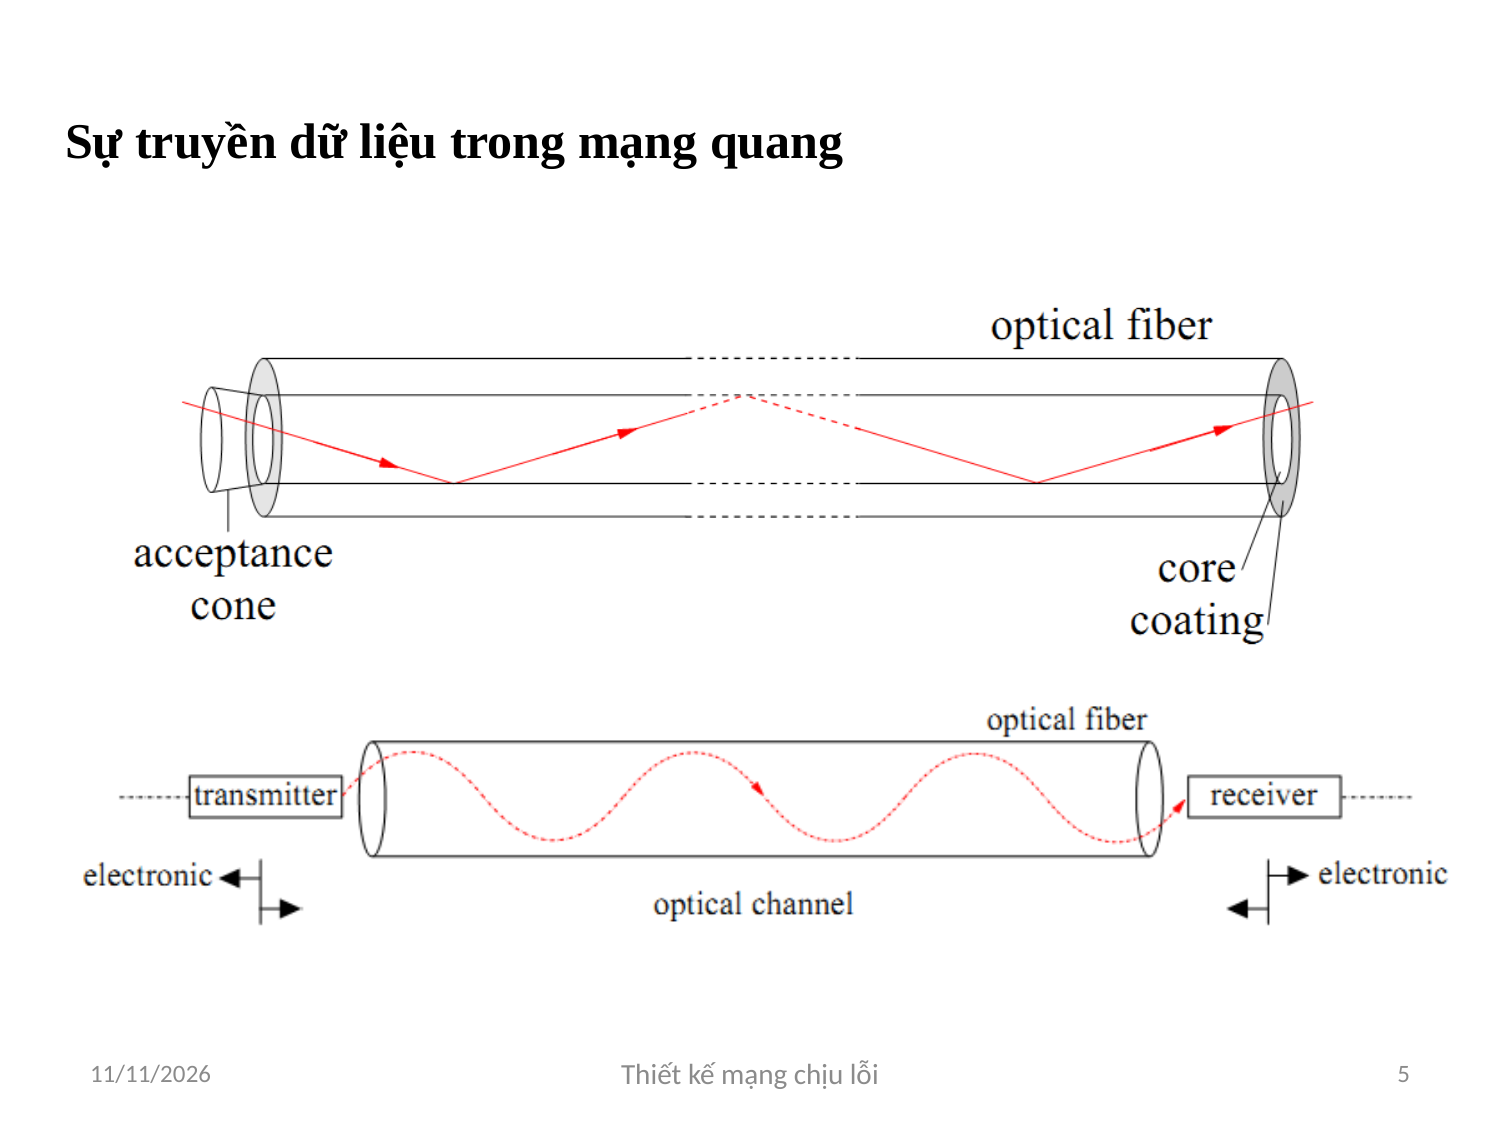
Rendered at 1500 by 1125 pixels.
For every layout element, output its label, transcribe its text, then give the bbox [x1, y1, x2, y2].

title Sự truyền dữ liệu trong mạng quang [50, 45, 1463, 233]
picture [49, 278, 1460, 963]
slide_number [75, 1042, 425, 1103]
footer Thiết kế mạng chịu lỗi [512, 1042, 988, 1103]
slide_number 5 [1074, 1042, 1425, 1103]
